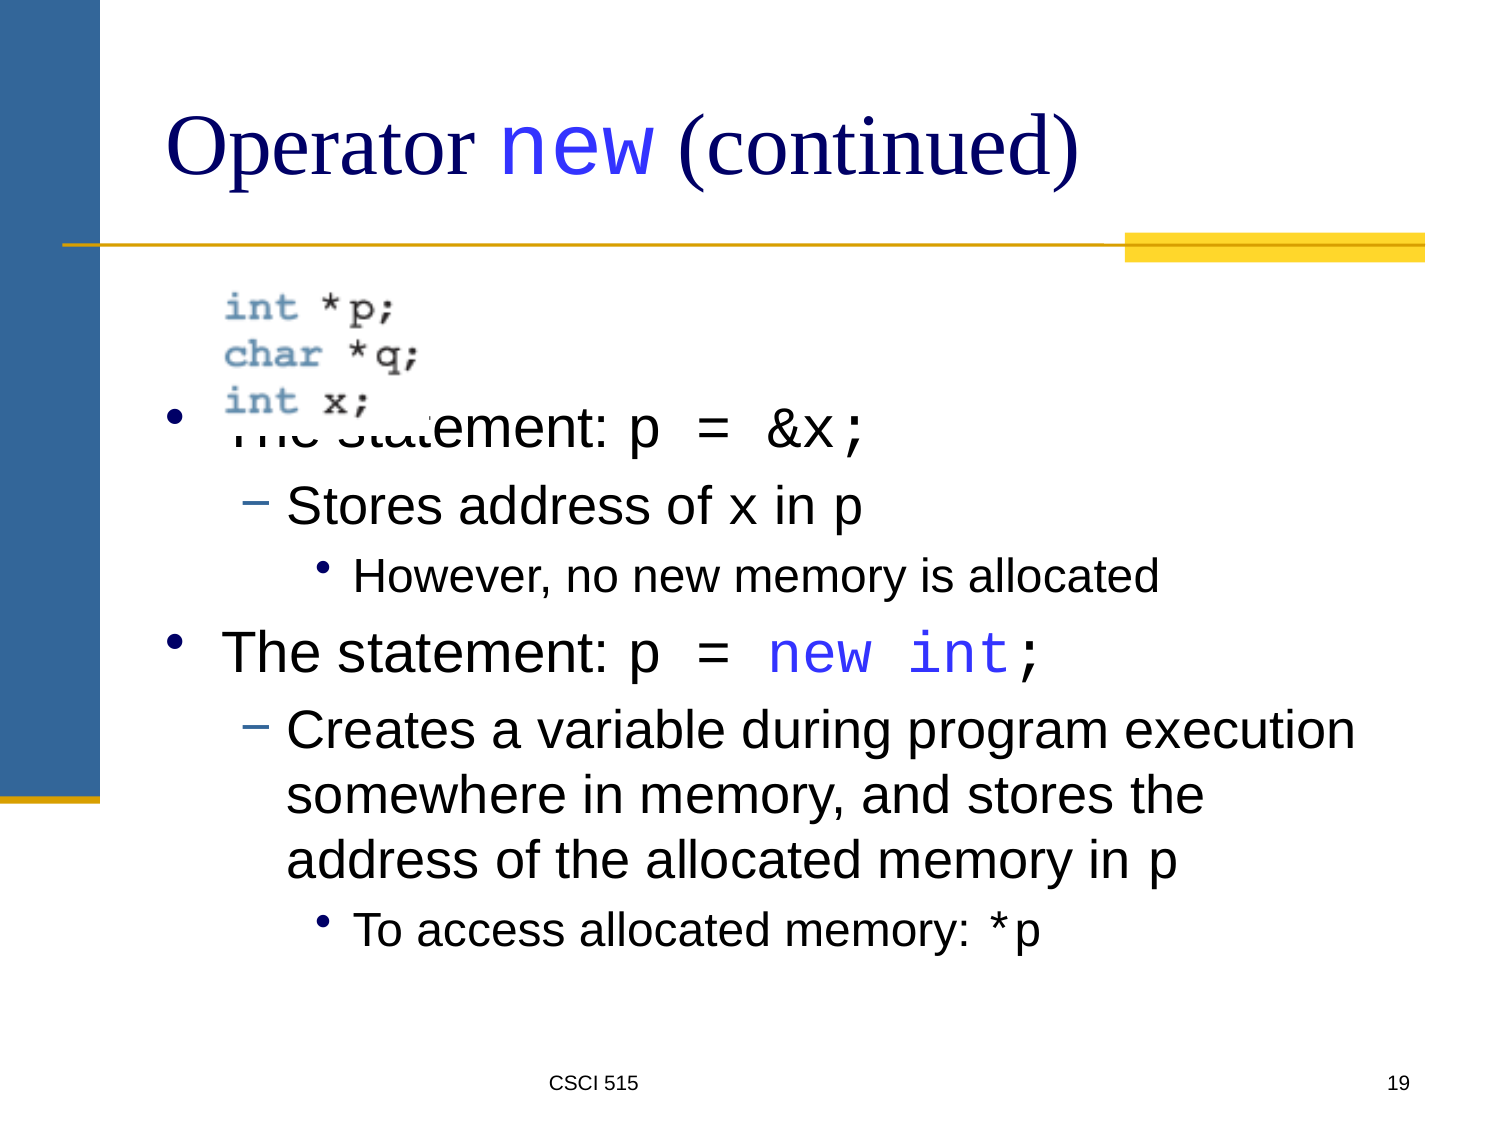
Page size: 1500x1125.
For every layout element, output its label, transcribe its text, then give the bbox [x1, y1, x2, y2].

list The statement: p = &x; Stores address of x in p However, no new memory is allocated The statement: p = new int; Creates a variable during program execution somewhere in memory, and stores the address of the allocated memory in p To access allocated memory: *p [149, 299, 1426, 1051]
slide_number 19 [1112, 1062, 1426, 1101]
picture [210, 273, 430, 436]
footer CSCI 515 [149, 1062, 1038, 1101]
title Operator new (continued) [149, 45, 1426, 234]
